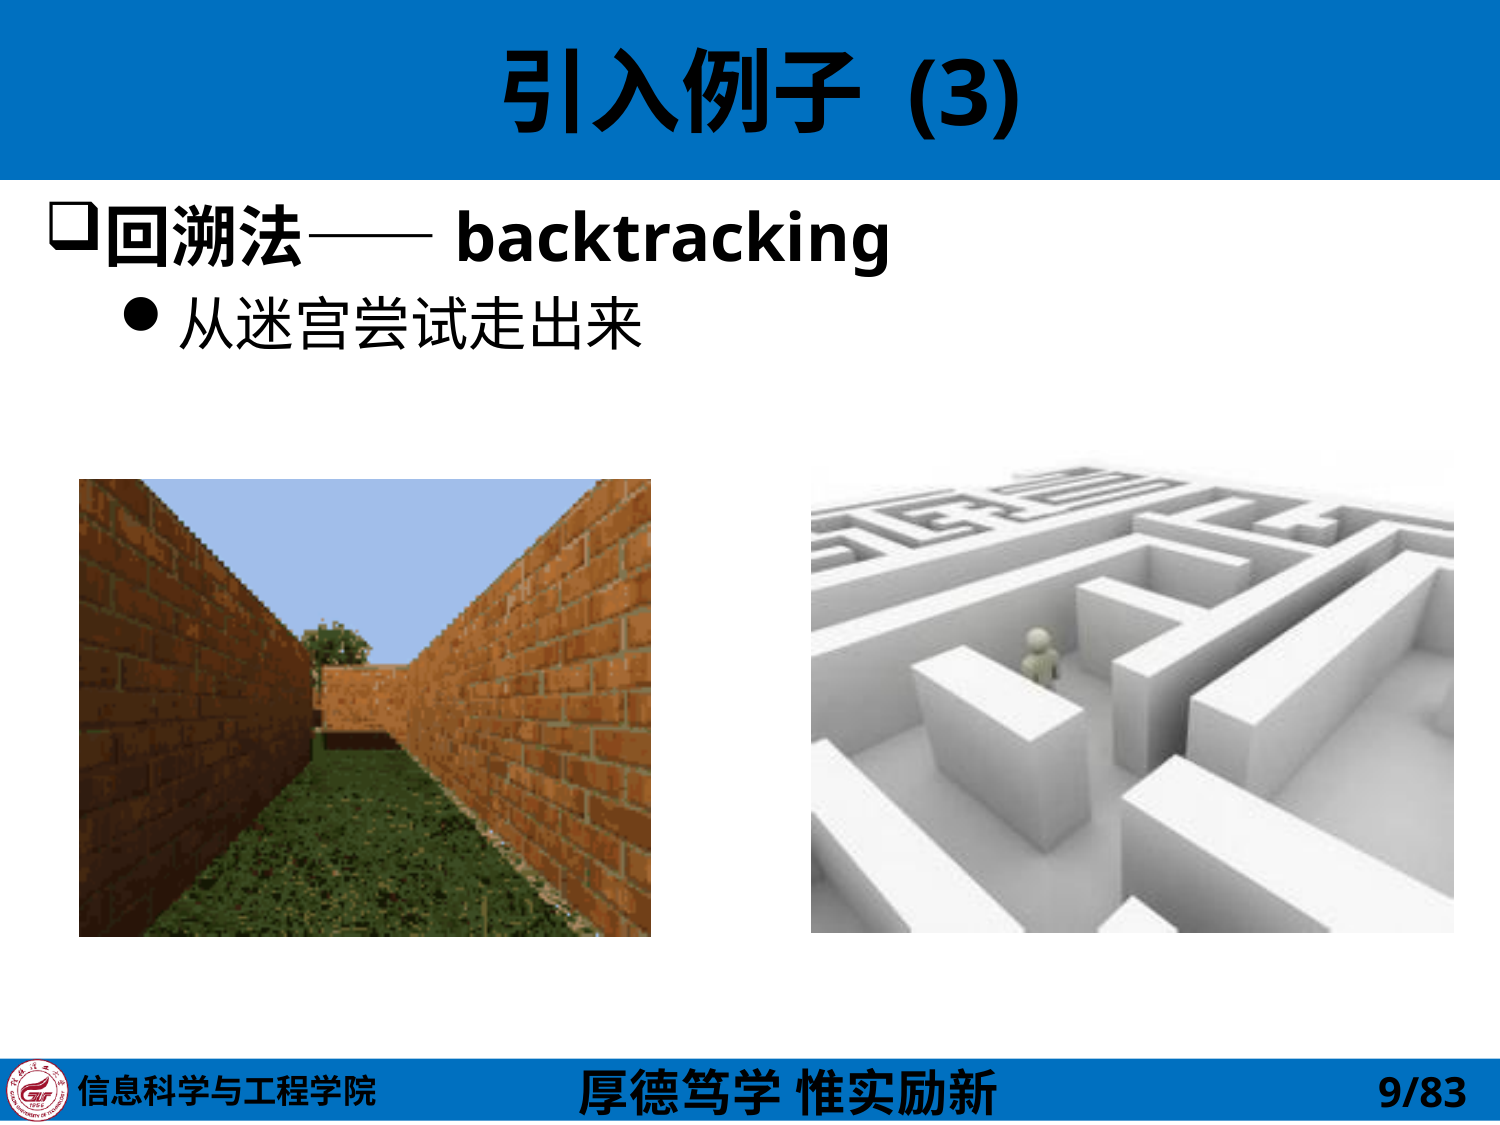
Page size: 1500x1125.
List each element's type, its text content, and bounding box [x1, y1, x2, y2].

title 引入例子 (3) [85, 0, 1436, 183]
list 回溯法——backtracking 从迷宫尝试走出来 [29, 187, 1471, 1046]
slide_number 9/83 [1132, 1058, 1483, 1121]
picture [79, 479, 651, 937]
picture [811, 450, 1454, 933]
picture [5, 1058, 69, 1122]
